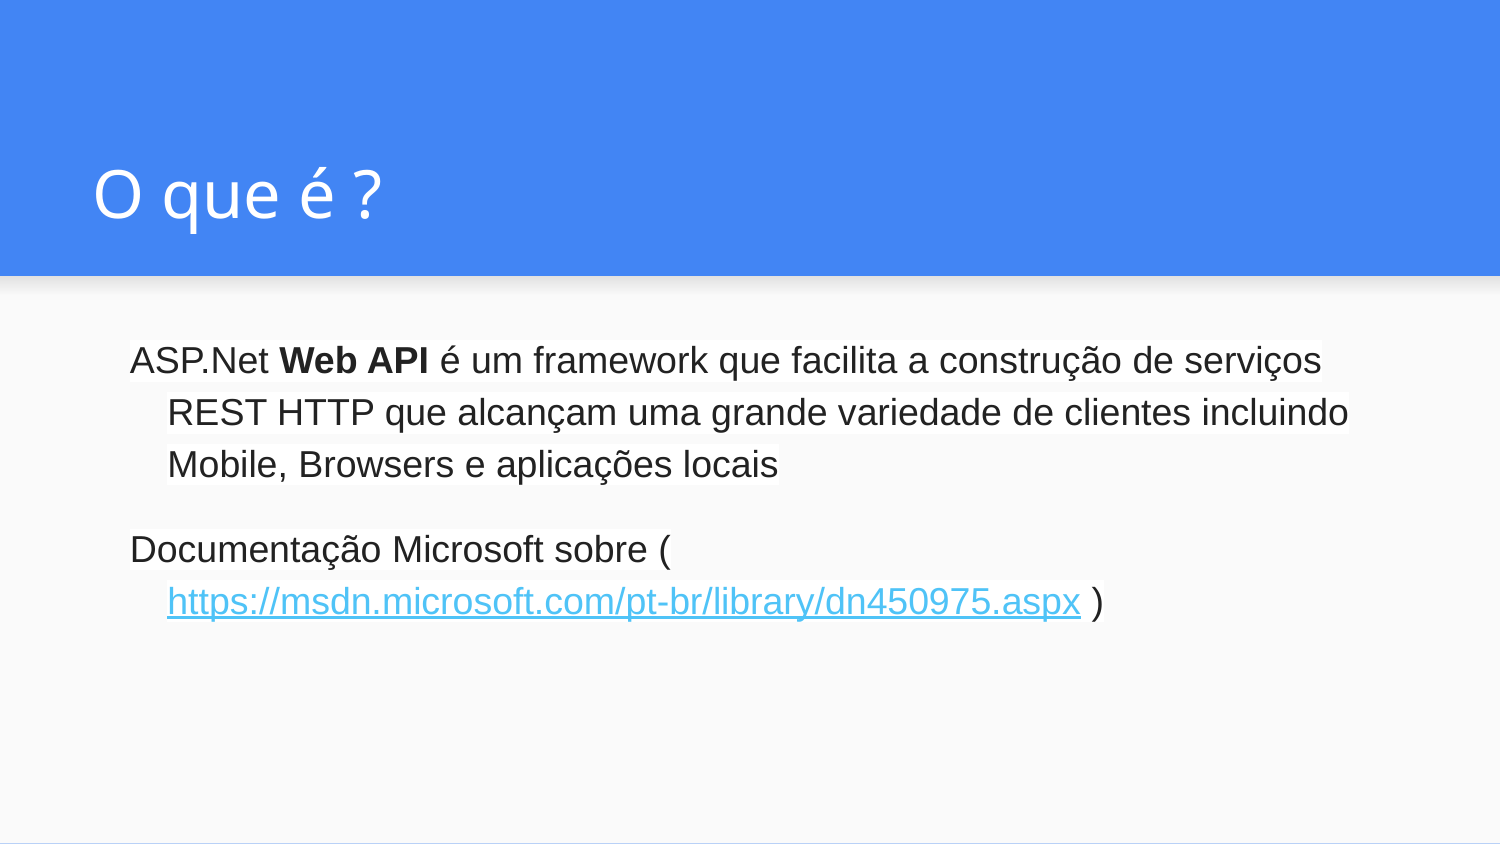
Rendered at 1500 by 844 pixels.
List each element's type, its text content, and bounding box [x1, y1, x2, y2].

list ASP.Net Web API é um framework que facilita a construção de serviços REST HTTP que alcançam uma grande variedade de clientes incluindo Mobile, Browsers e aplicações locais Documentação Microsoft sobre (https://msdn.microsoft.com/pt-br/library/dn450975.aspx ) [77, 314, 1427, 760]
title O que é ? [77, 121, 1427, 248]
